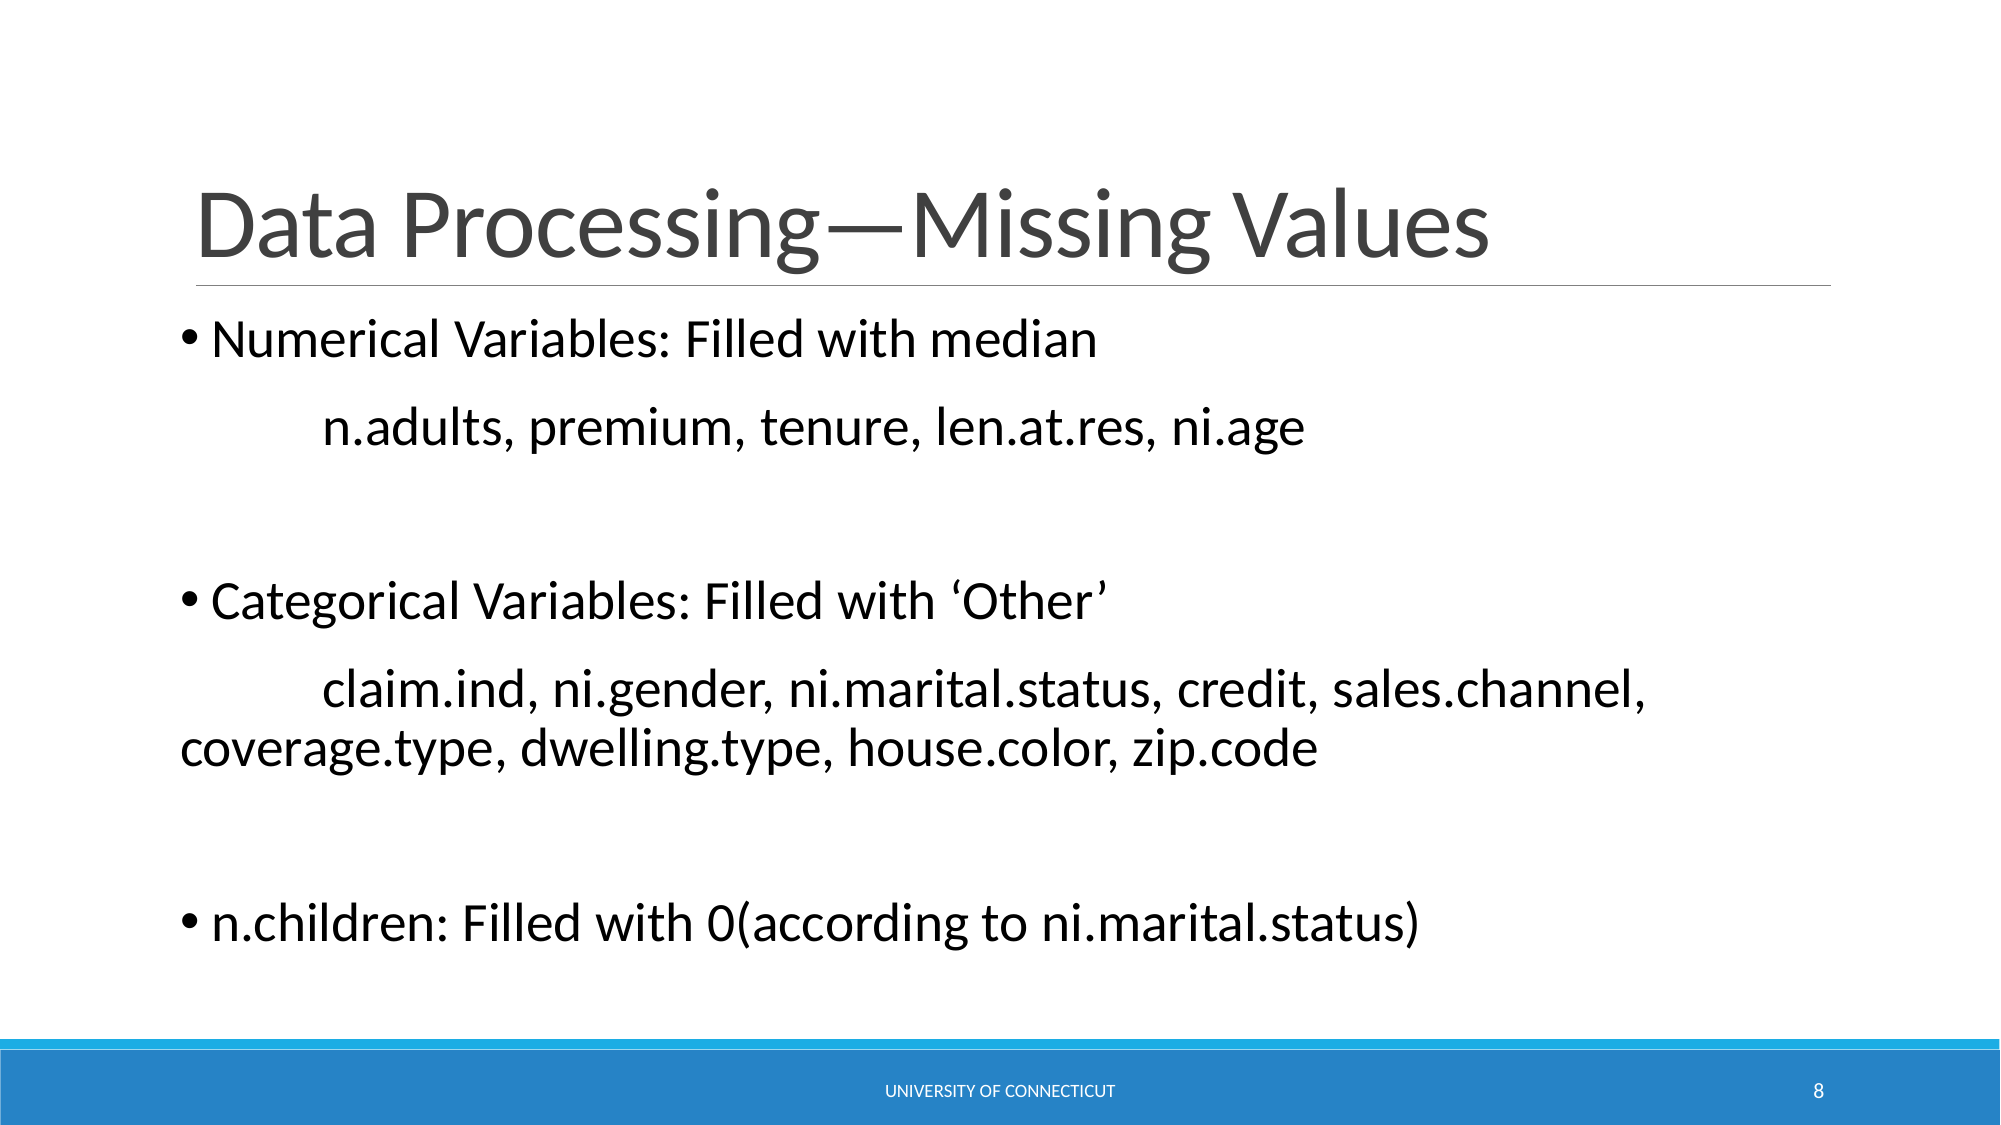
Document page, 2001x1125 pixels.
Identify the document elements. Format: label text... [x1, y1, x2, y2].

title Data Processing—Missing Values [180, 47, 1830, 285]
list Numerical Variables: Filled with median n.adults, premium, tenure, len.at.res, ni.age Categorical Variables: Filled with ‘Other’ claim.ind, ni.gender, ni.marital.status, credit, sales.channel, coverage.type, dwelling.type, house.color, zip.code n.children: Filled with 0(according to ni.marital.status) [180, 302, 1830, 963]
footer University of Connecticut [604, 1059, 1396, 1120]
slide_number 8 [1624, 1059, 1840, 1120]
